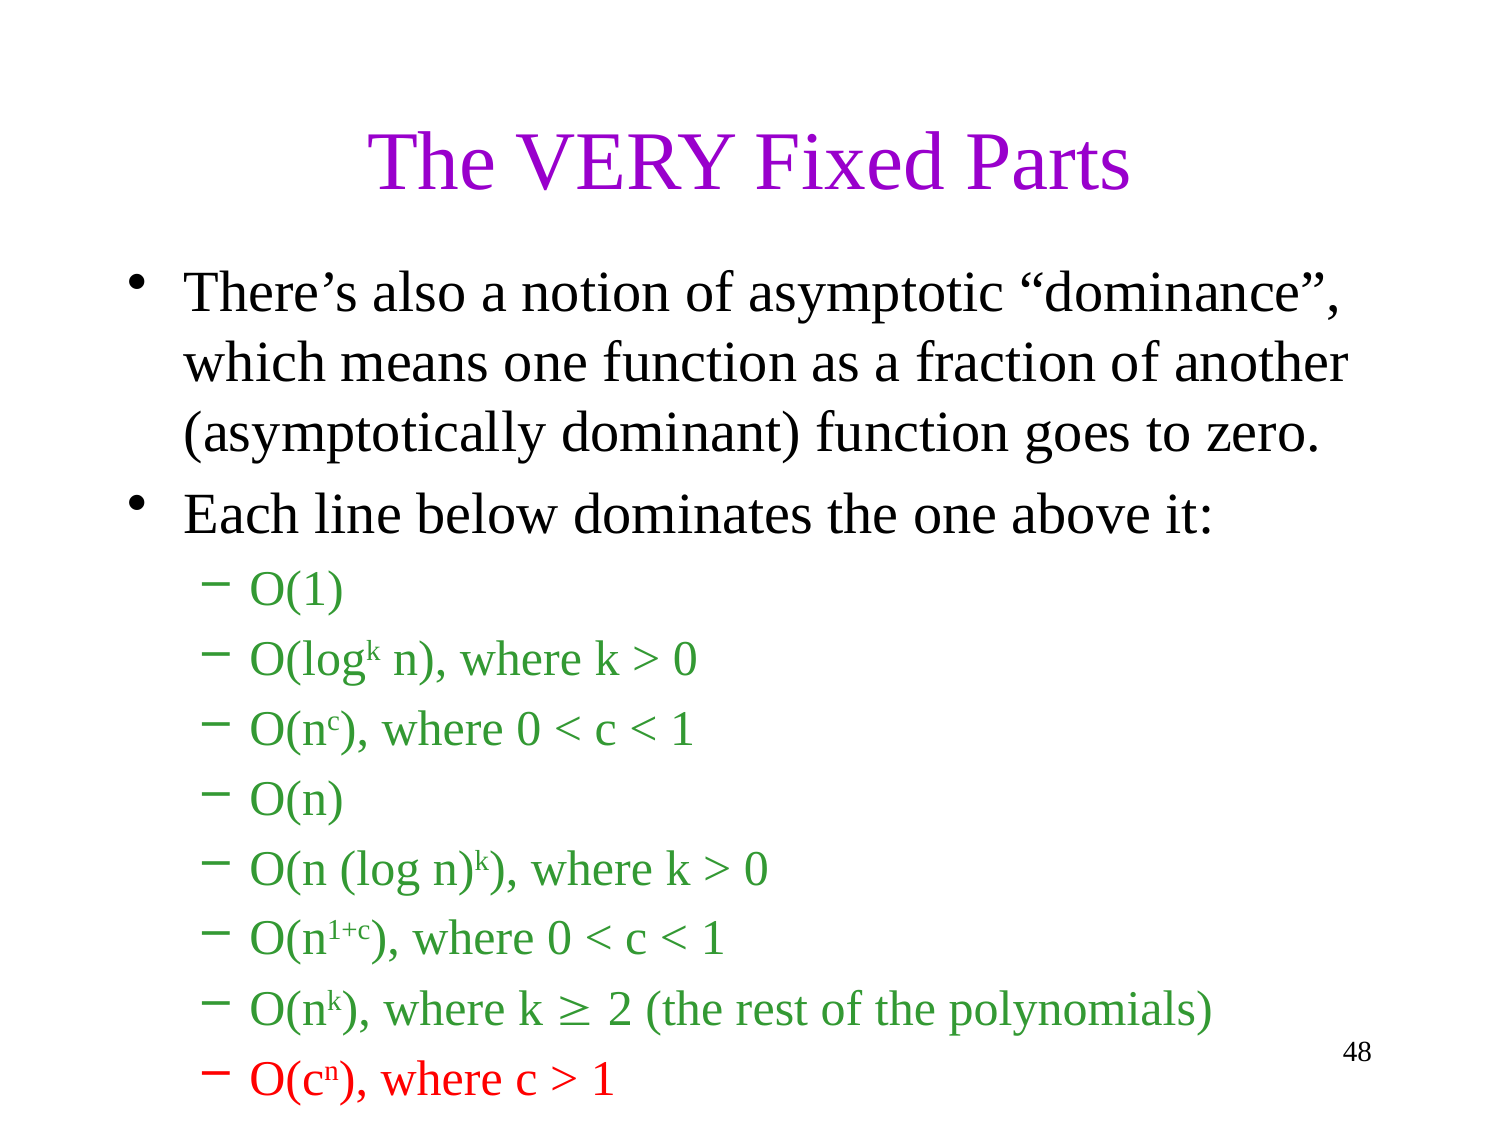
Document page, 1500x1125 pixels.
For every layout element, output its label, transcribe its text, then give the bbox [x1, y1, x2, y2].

title The VERY Fixed Parts [112, 62, 1388, 246]
slide_number 48 [1074, 1024, 1388, 1101]
list There’s also a notion of asymptotic “dominance”, which means one function as a fraction of another (asymptotically dominant) function goes to zero. Each line below dominates the one above it: O(1) O(logk n), where k > 0 O(nc), where 0 < c < 1 O(n) O(n (log n)k), where k > 0 O(n1+c), where 0 < c < 1 O(nk), where k  2 (the rest of the polynomials) O(cn), where c > 1 [112, 246, 1438, 922]
